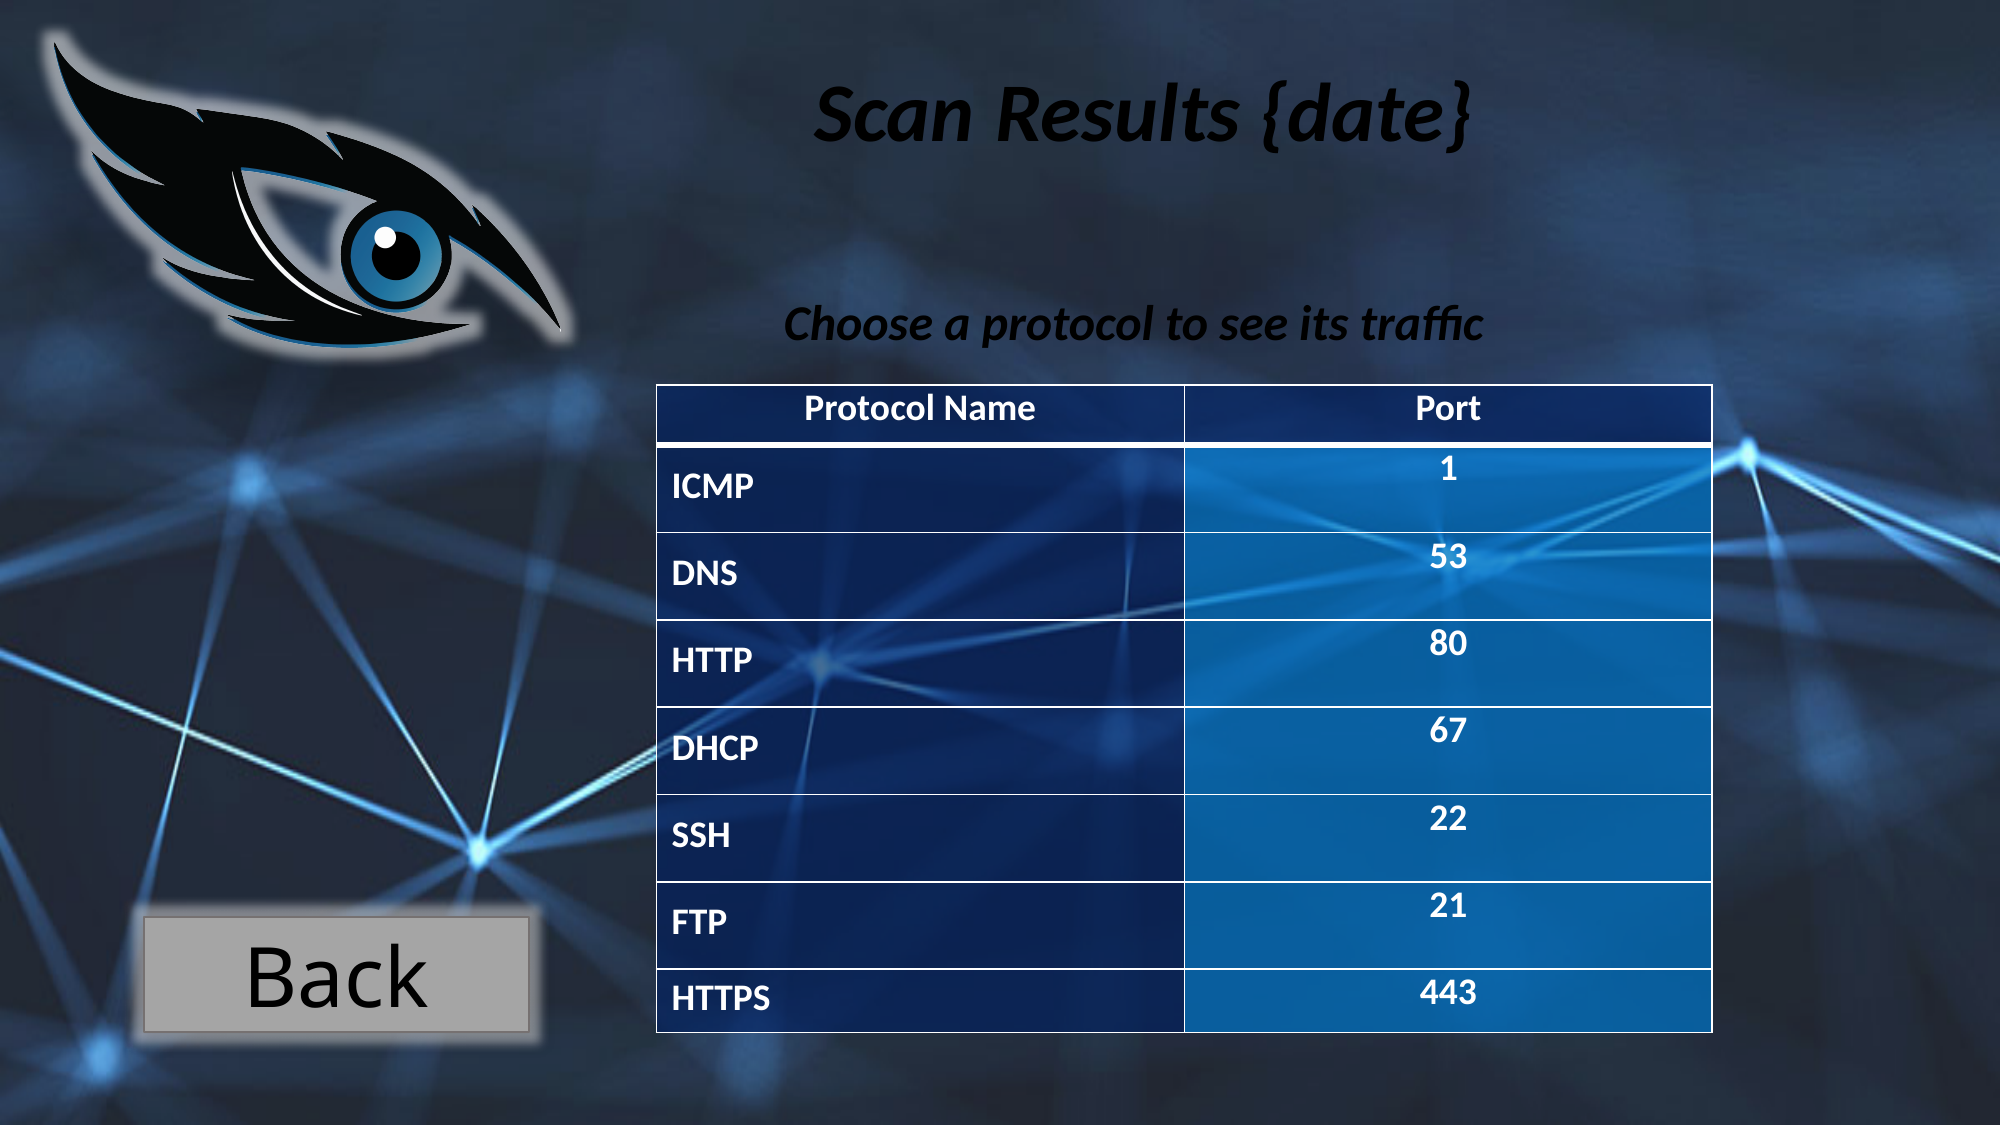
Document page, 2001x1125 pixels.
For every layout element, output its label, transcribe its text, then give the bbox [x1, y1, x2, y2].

text_box eaglei [37, 25, 579, 365]
table_cell HTTPS [657, 970, 1184, 1032]
table_cell DNS [657, 533, 1184, 619]
table_cell ICMP [657, 448, 1184, 532]
picture [54, 42, 561, 348]
table_cell DHCP [657, 708, 1184, 794]
table_cell 80 [1185, 621, 1711, 706]
text_box Scan Results {date} [799, 42, 1520, 168]
table_header Port [1185, 386, 1711, 442]
table_cell 22 [1185, 795, 1711, 881]
table_cell SSH [657, 795, 1184, 881]
text_box Choose a protocol to see its traffic [769, 282, 1600, 358]
table_cell 443 [1185, 970, 1711, 1032]
table_cell 67 [1185, 708, 1711, 794]
table_cell 21 [1185, 883, 1711, 968]
table_cell 1 [1185, 448, 1711, 532]
table_header Protocol Name [657, 386, 1184, 442]
text_box eaglei [128, 900, 545, 1049]
text_box Back [143, 916, 530, 1033]
table_cell FTP [657, 883, 1184, 968]
table_cell HTTP [657, 621, 1184, 706]
table_cell 53 [1185, 533, 1711, 619]
